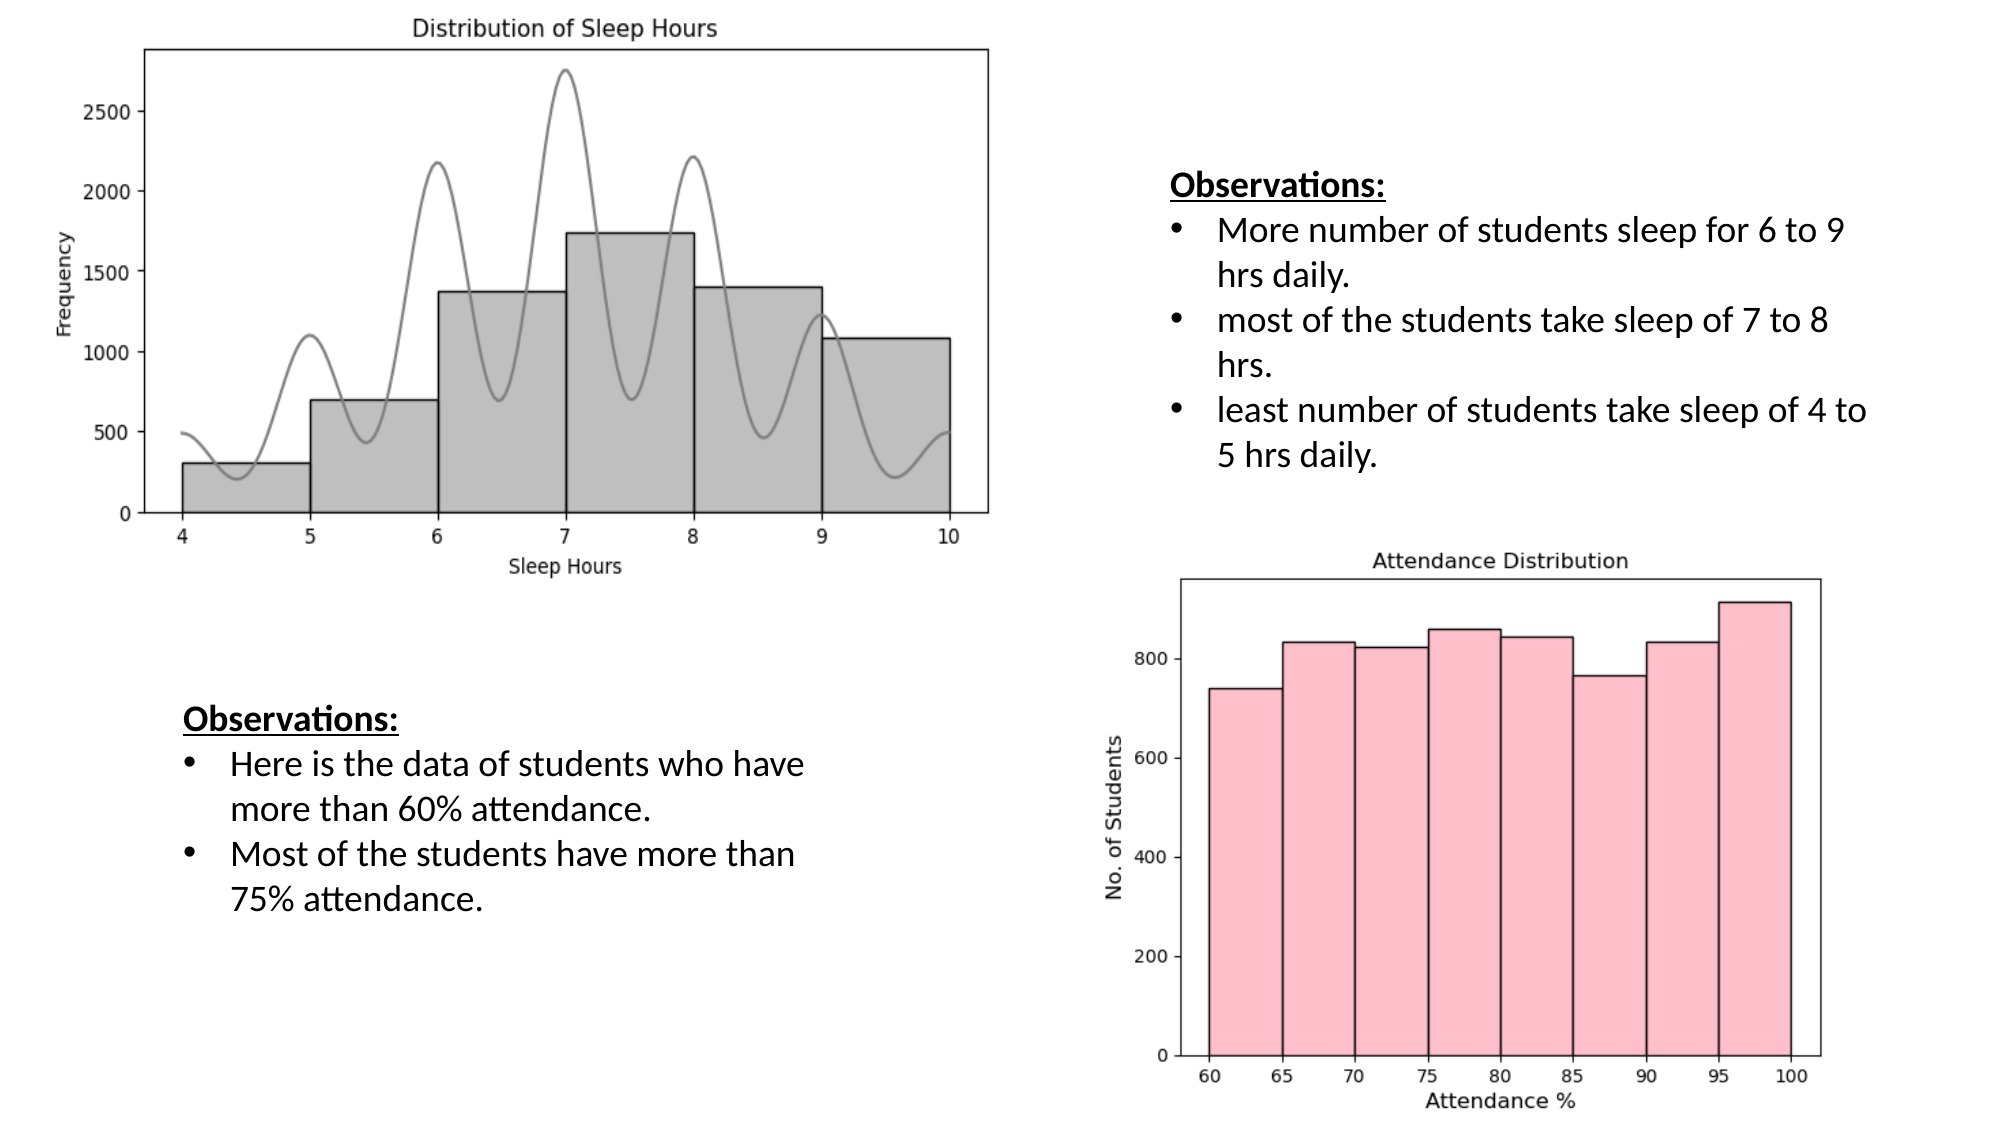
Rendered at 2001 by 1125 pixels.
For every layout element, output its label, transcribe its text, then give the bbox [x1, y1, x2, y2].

text_box Observations: More number of students sleep for 6 to 9 hrs daily. most of the students take sleep of 7 to 8 hrs. least number of students take sleep of 4 to 5 hrs daily. [1155, 152, 1893, 483]
picture [42, 4, 1000, 592]
text_box Observations: Here is the data of students who have more than 60% attendance. Most of the students have more than 75% attendance. [168, 686, 872, 927]
picture [1094, 540, 1832, 1125]
